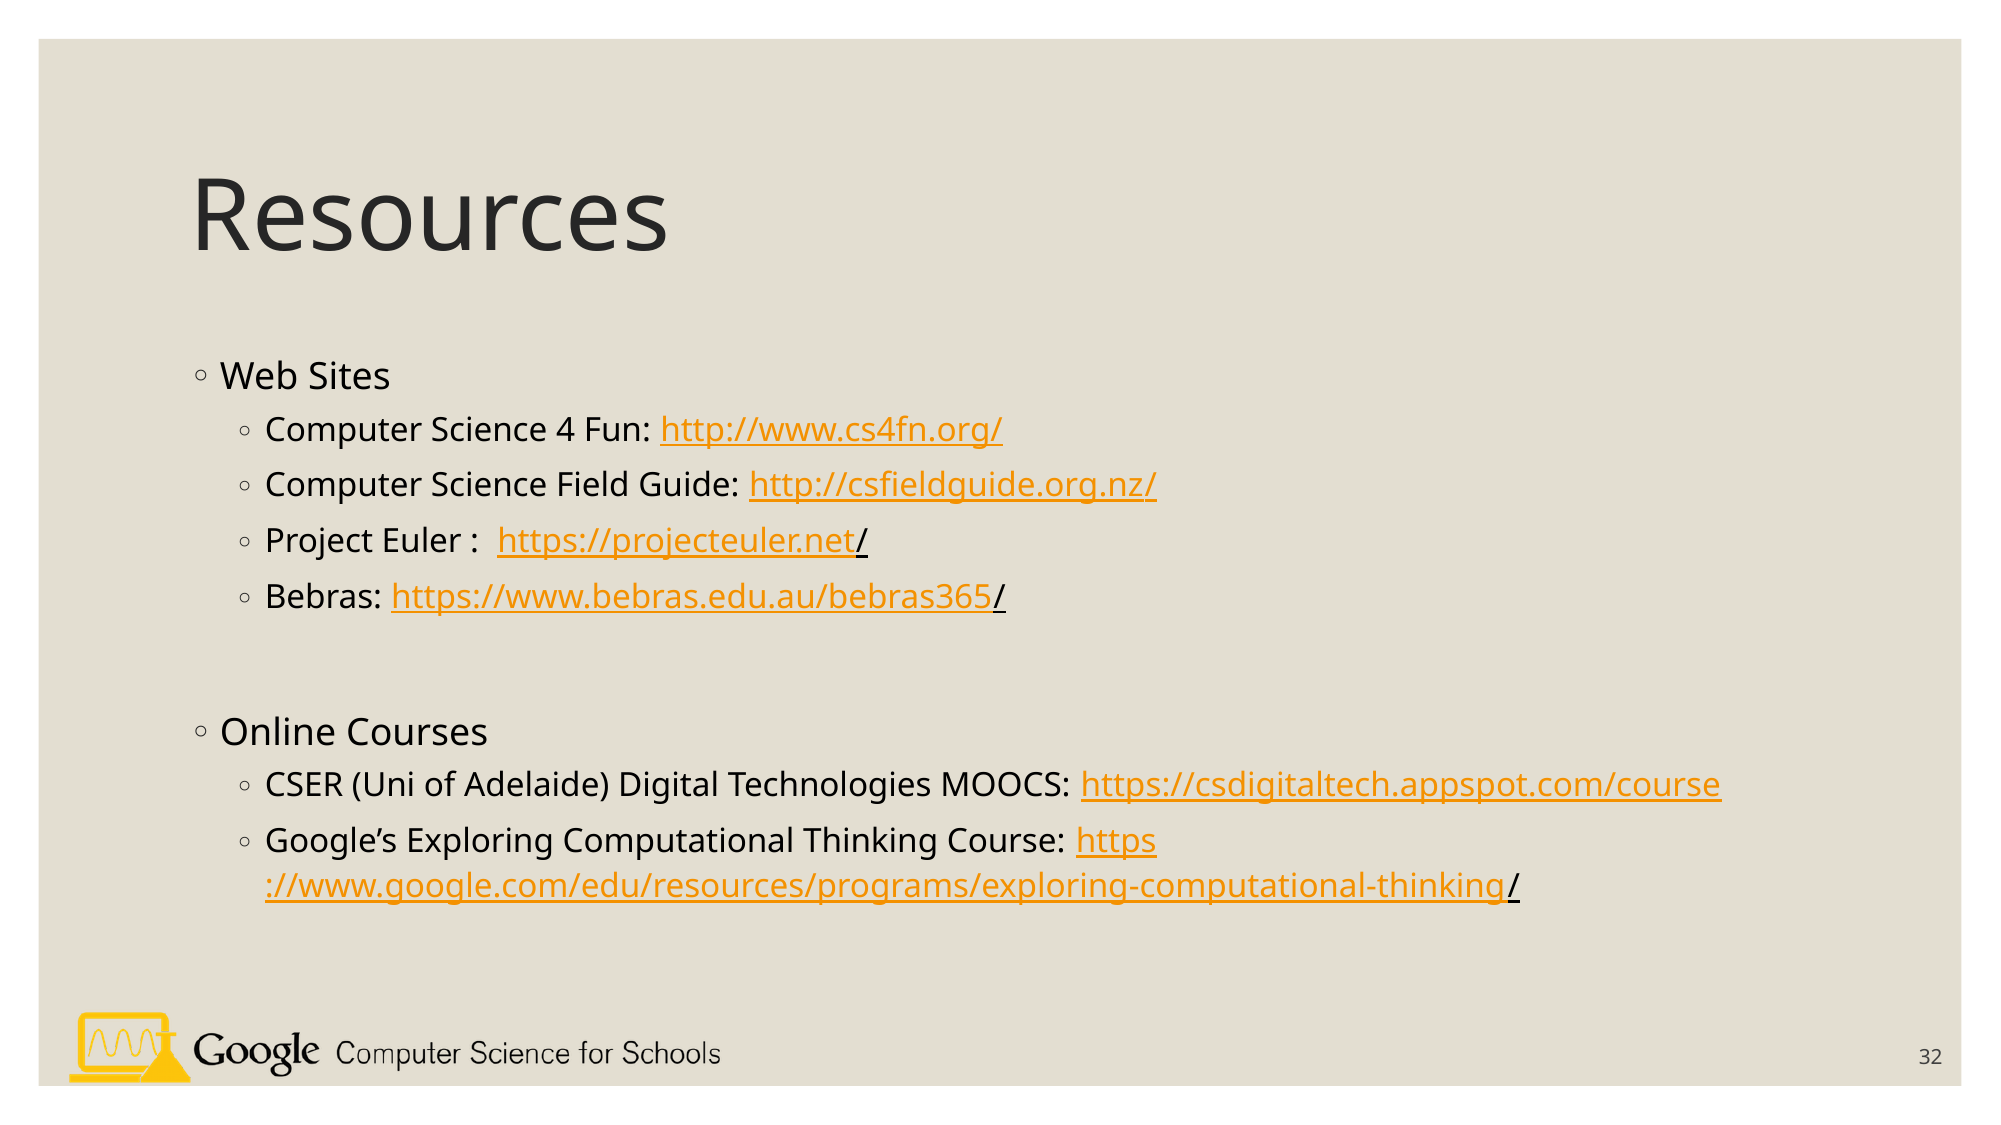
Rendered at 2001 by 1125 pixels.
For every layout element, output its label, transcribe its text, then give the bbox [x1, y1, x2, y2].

picture [47, 1004, 745, 1095]
slide_number 32 [1717, 1034, 1958, 1080]
title Resources [174, 105, 1825, 331]
list Web Sites Computer Science 4 Fun: http://www.cs4fn.org/ Computer Science Field Guide: http://csfieldguide.org.nz/ Project Euler : https://projecteuler.net/ Bebras: https://www.bebras.edu.au/bebras365/ Online Courses CSER (Uni of Adelaide) Digital Technologies MOOCS: https://csdigitaltech.appspot.com/course Google’s Exploring Computational Thinking Course: https://www.google.com/edu/resources/programs/exploring-computational-thinking/ [174, 345, 1825, 990]
